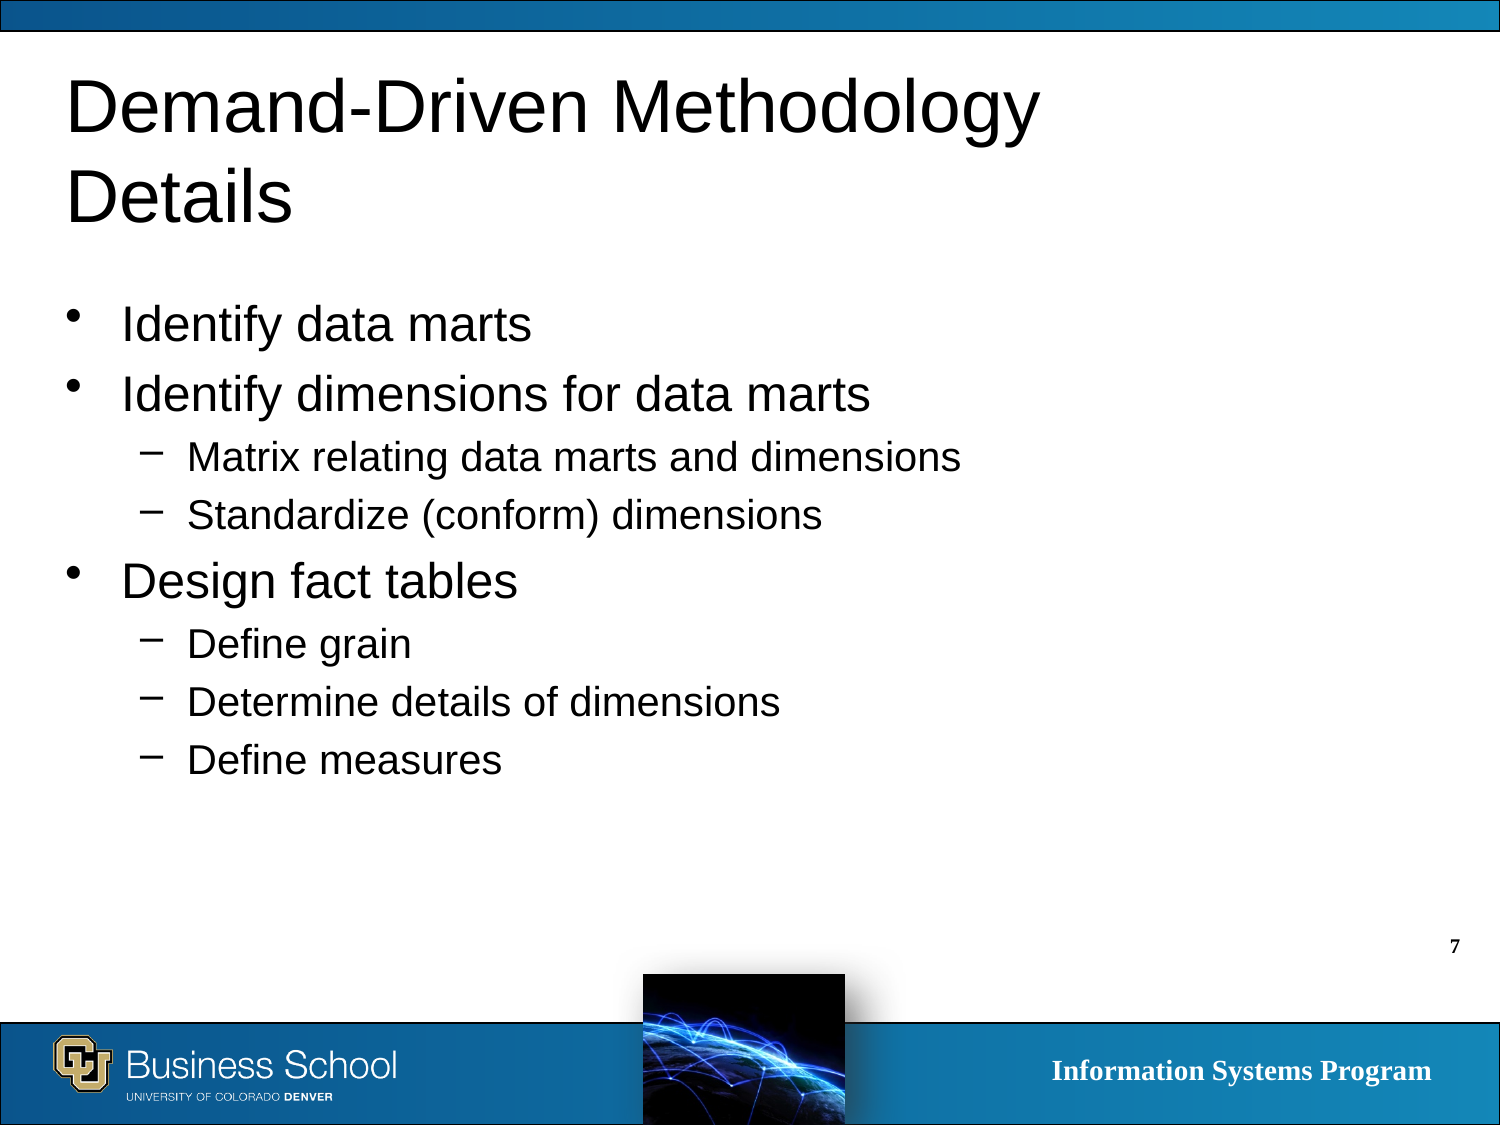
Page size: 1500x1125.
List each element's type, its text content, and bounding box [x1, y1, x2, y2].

list Identify data marts Identify dimensions for data marts Matrix relating data marts and dimensions Standardize (conform) dimensions Design fact tables Define grain Determine details of dimensions Define measures [49, 283, 1426, 913]
picture [643, 974, 845, 1125]
picture [53, 1034, 396, 1101]
title Demand-Driven Methodology Details [49, 49, 1426, 163]
